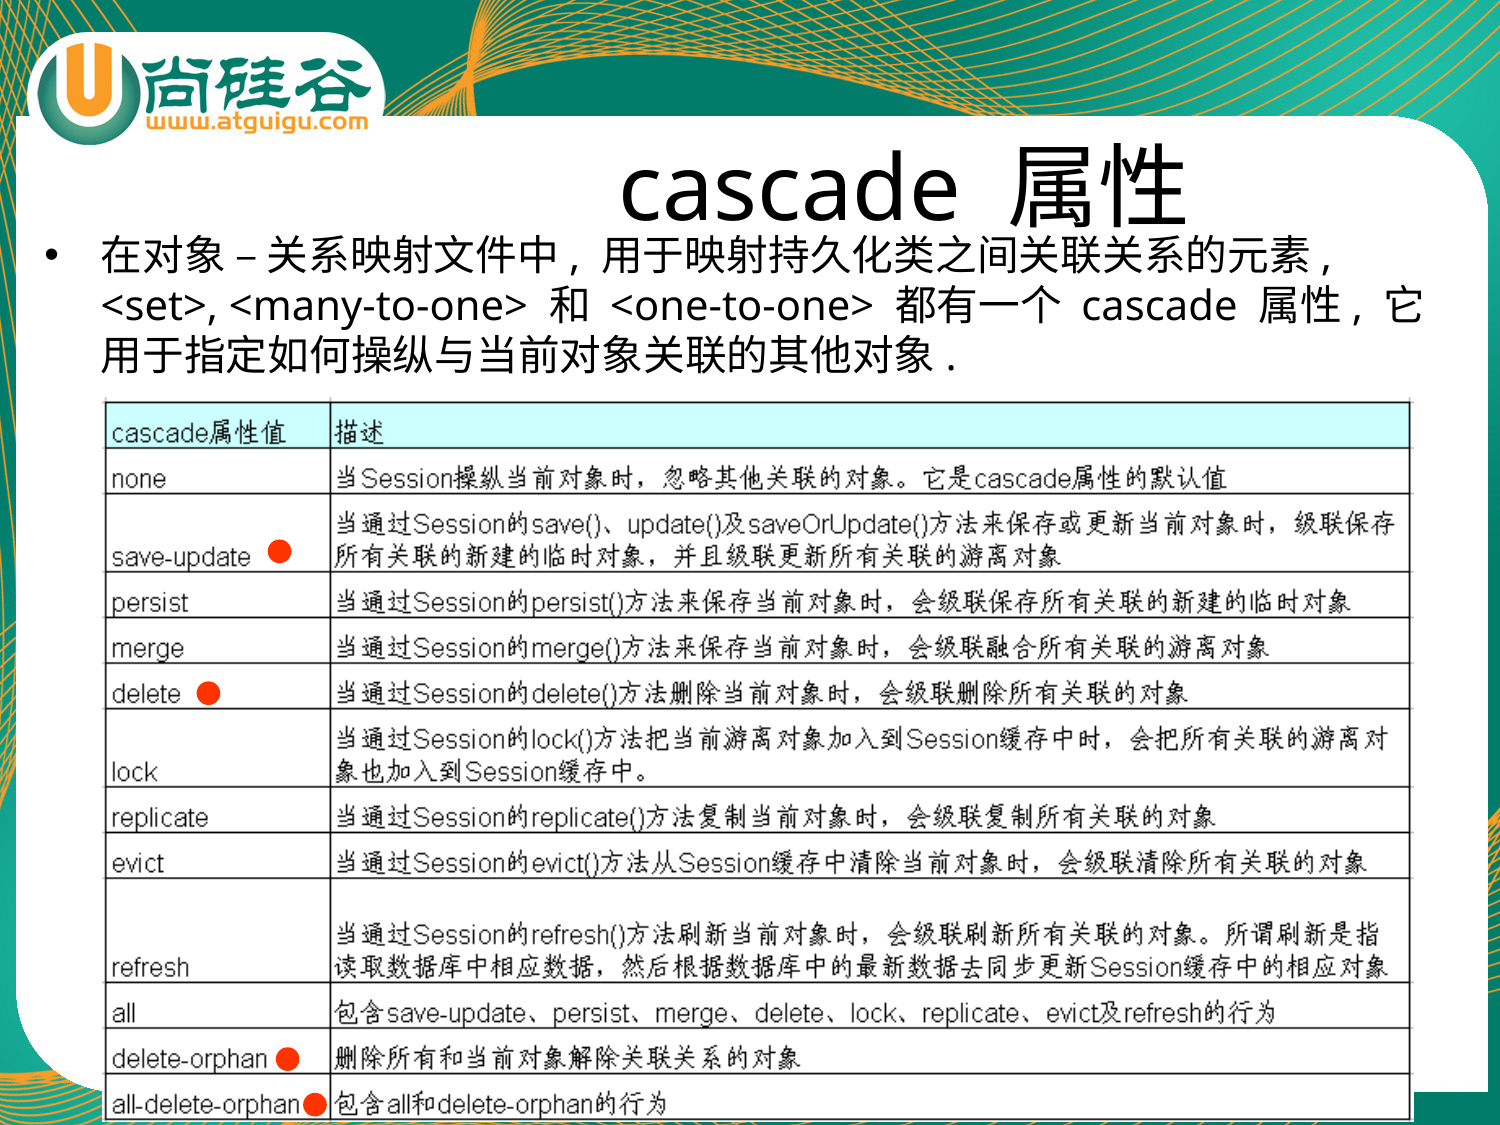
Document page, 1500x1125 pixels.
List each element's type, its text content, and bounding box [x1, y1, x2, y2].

title cascade 属性 [266, 90, 1500, 278]
picture [0, 0, 1500, 1125]
list 在对象 – 关系映射文件中, 用于映射持久化类之间关联关系的元素, <set>, <many-to-one> 和 <one-to-one> 都有一个 cascade 属性, 它用于指定如何操纵与当前对象关联的其他对象. [29, 221, 1448, 399]
